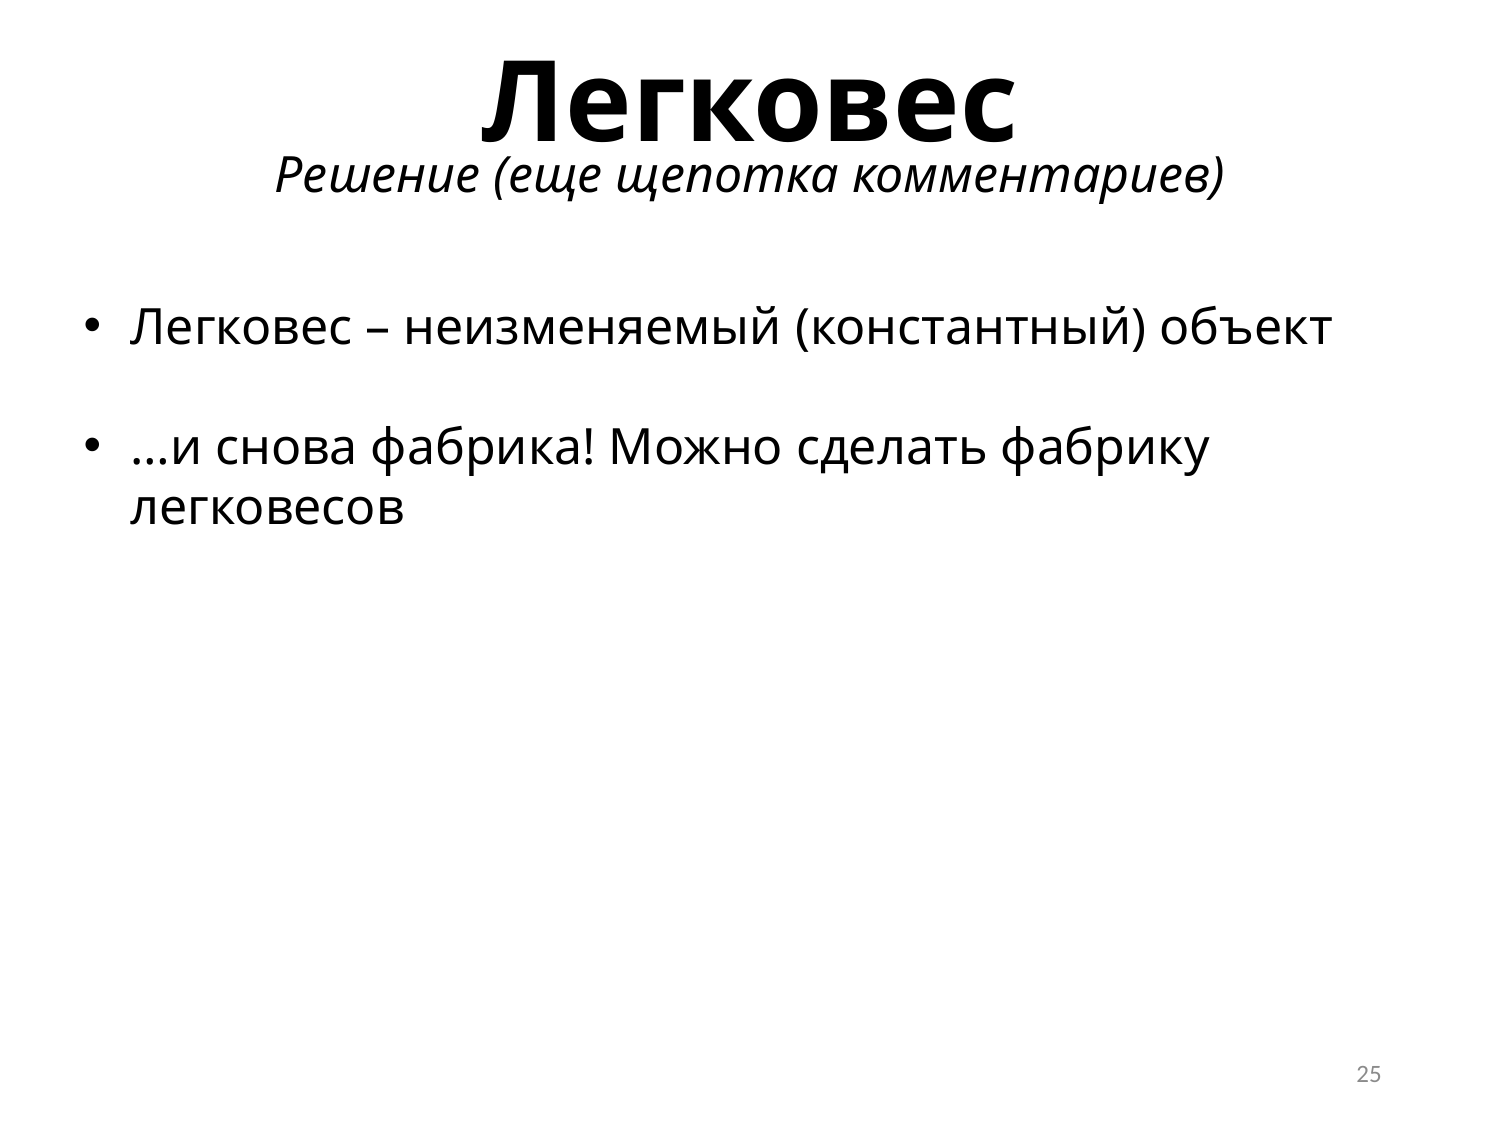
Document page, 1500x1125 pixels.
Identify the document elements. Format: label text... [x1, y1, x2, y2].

slide_number 25 [1059, 1042, 1397, 1103]
text_box Легковес – неизменяемый (константный) объект …и снова фабрика! Можно сделать фабрику легковесов [68, 287, 1402, 542]
text_box Легковес [467, 22, 1033, 135]
text_box Решение (еще щепотка комментариев) [98, 135, 1402, 211]
